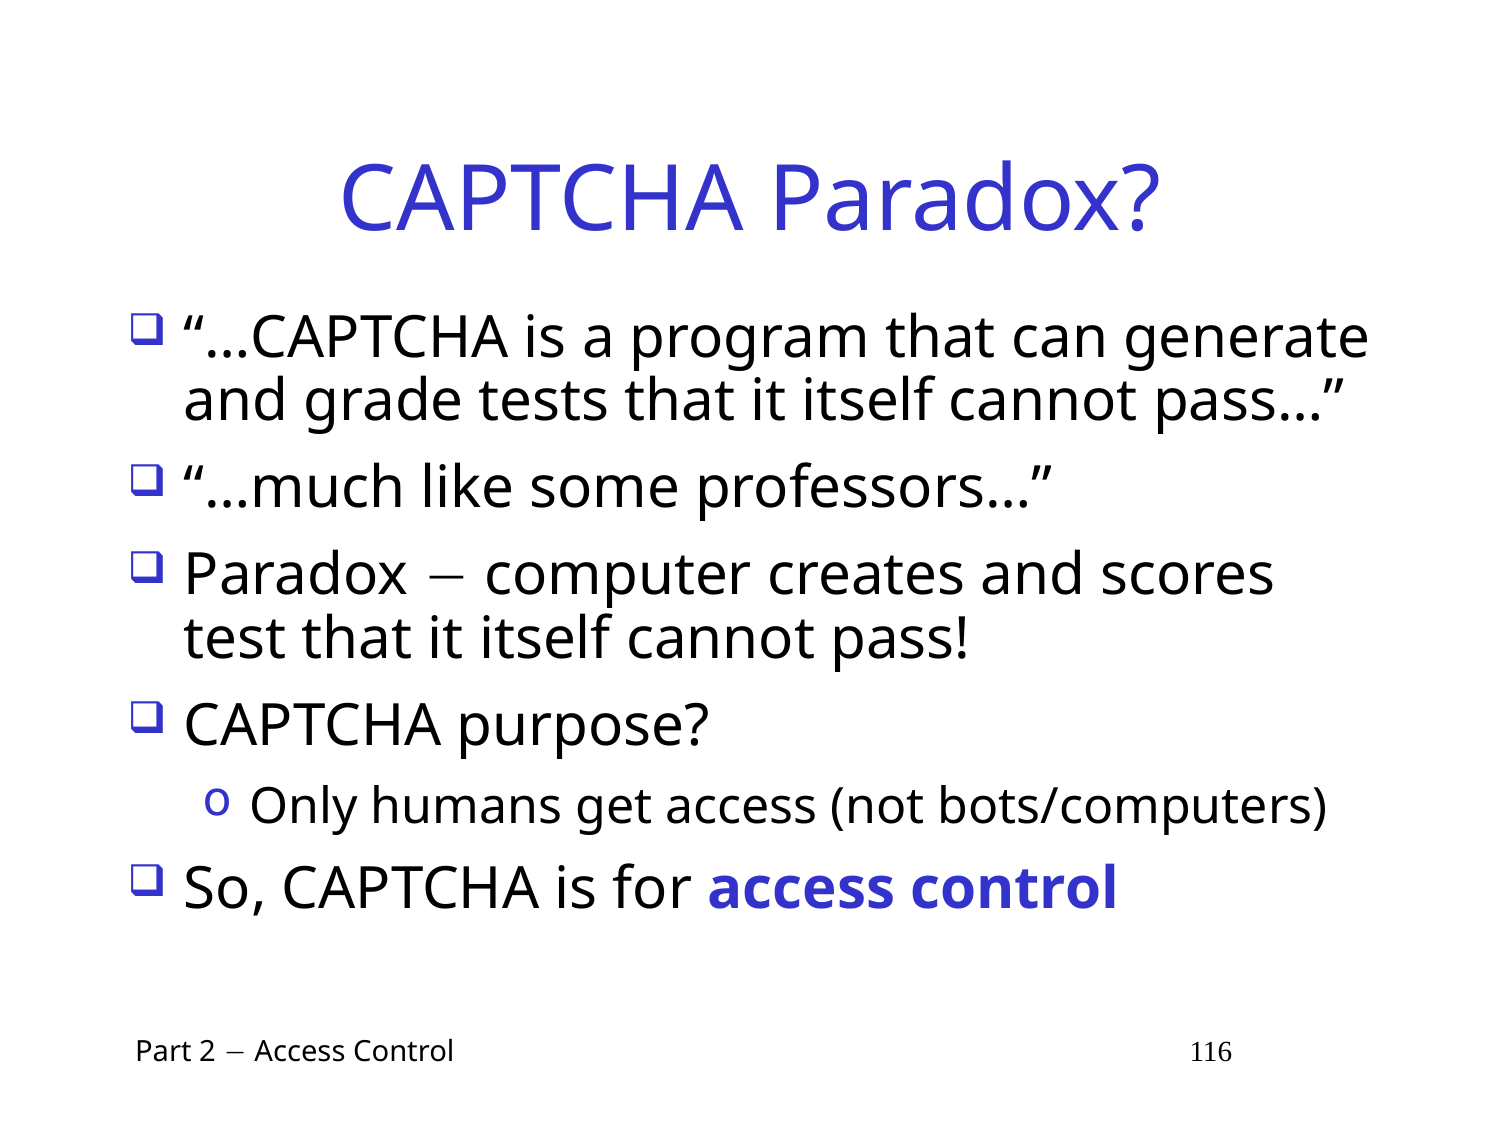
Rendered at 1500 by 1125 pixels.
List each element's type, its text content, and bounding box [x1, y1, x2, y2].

footer Part 2  Access Control 116 [112, 1024, 1401, 1101]
list “…CAPTCHA is a program that can generate and grade tests that it itself cannot pass…” “…much like some professors…” Paradox  computer creates and scores test that it itself cannot pass! CAPTCHA purpose? Only humans get access (not bots/computers) So, CAPTCHA is for access control [112, 299, 1388, 976]
title CAPTCHA Paradox? [112, 99, 1388, 288]
